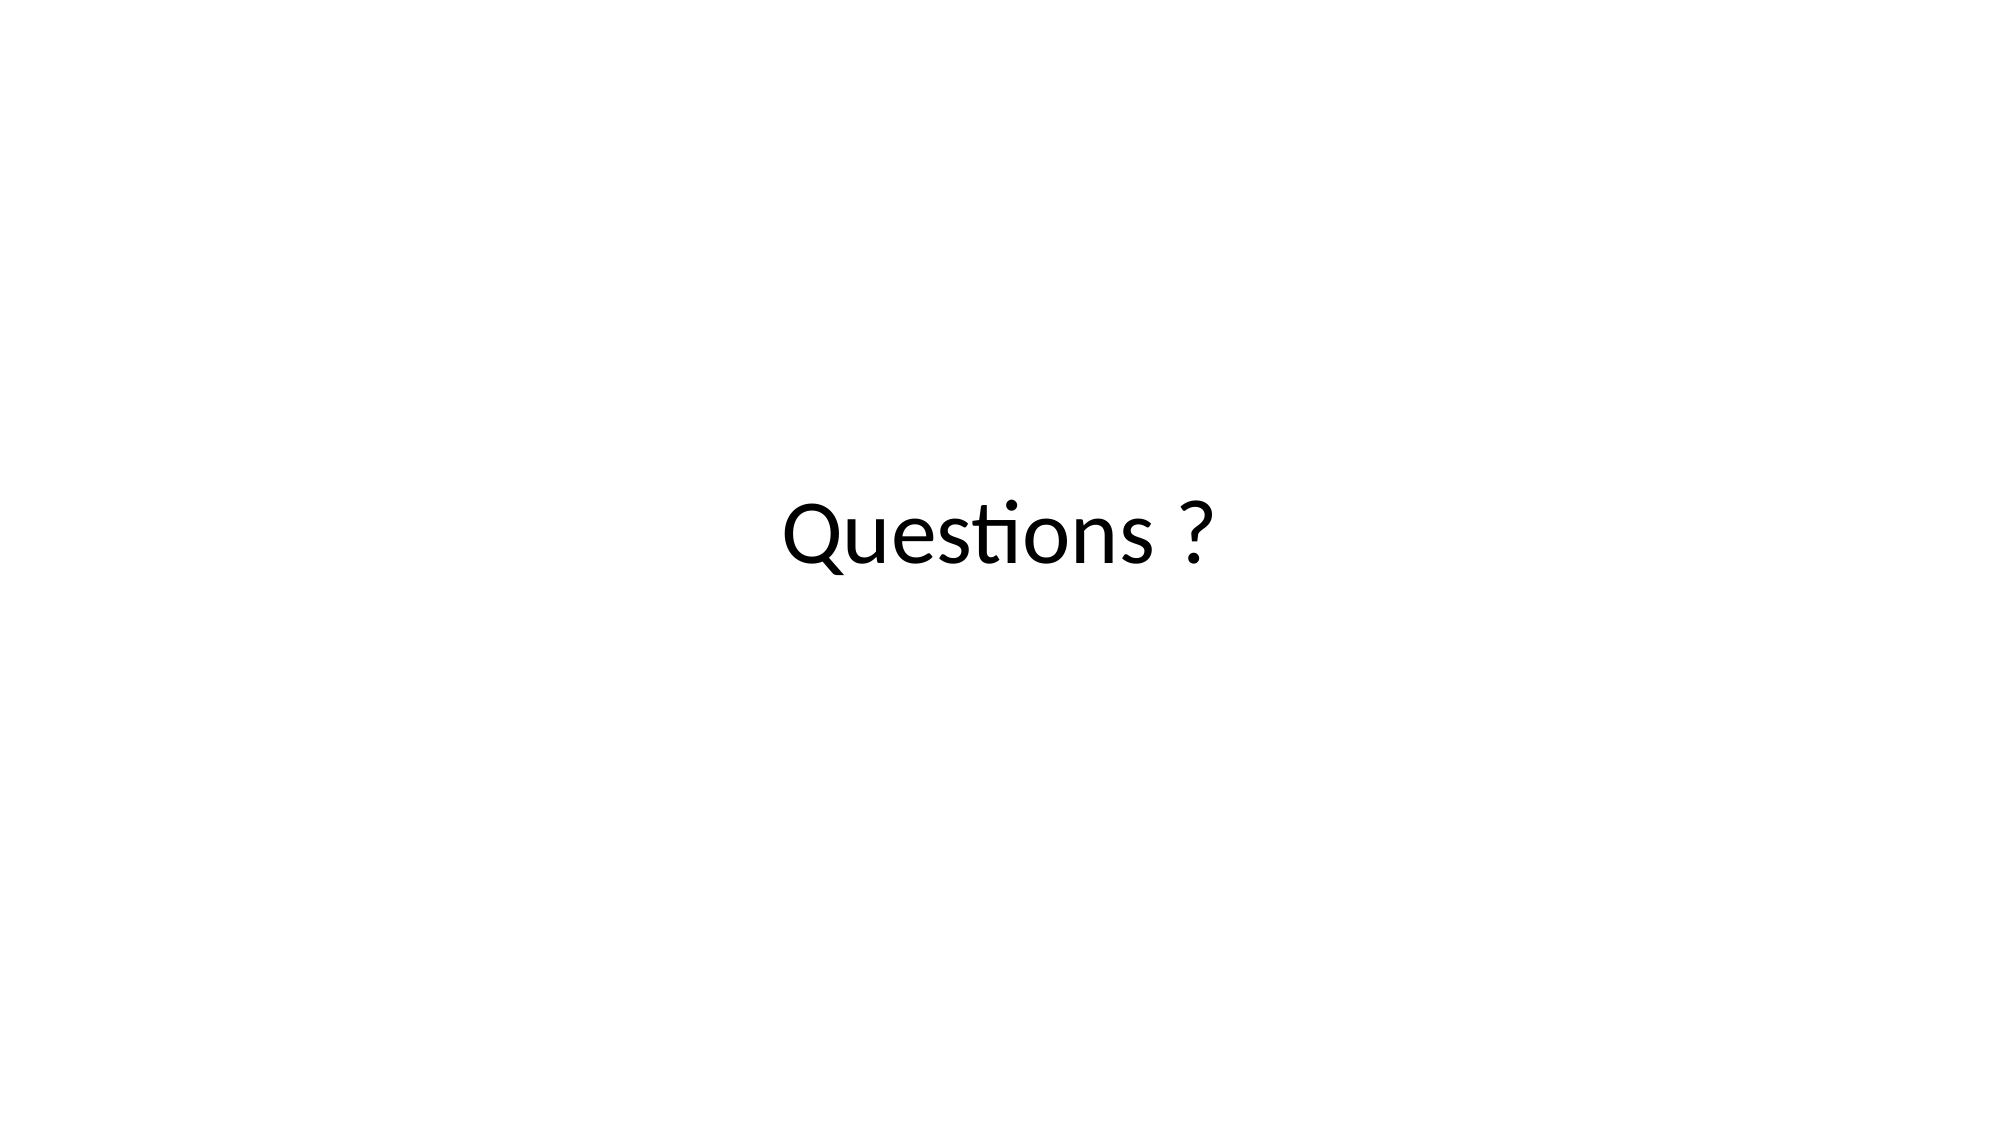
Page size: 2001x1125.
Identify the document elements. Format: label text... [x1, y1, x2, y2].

list Questions ? [0, 477, 2000, 589]
